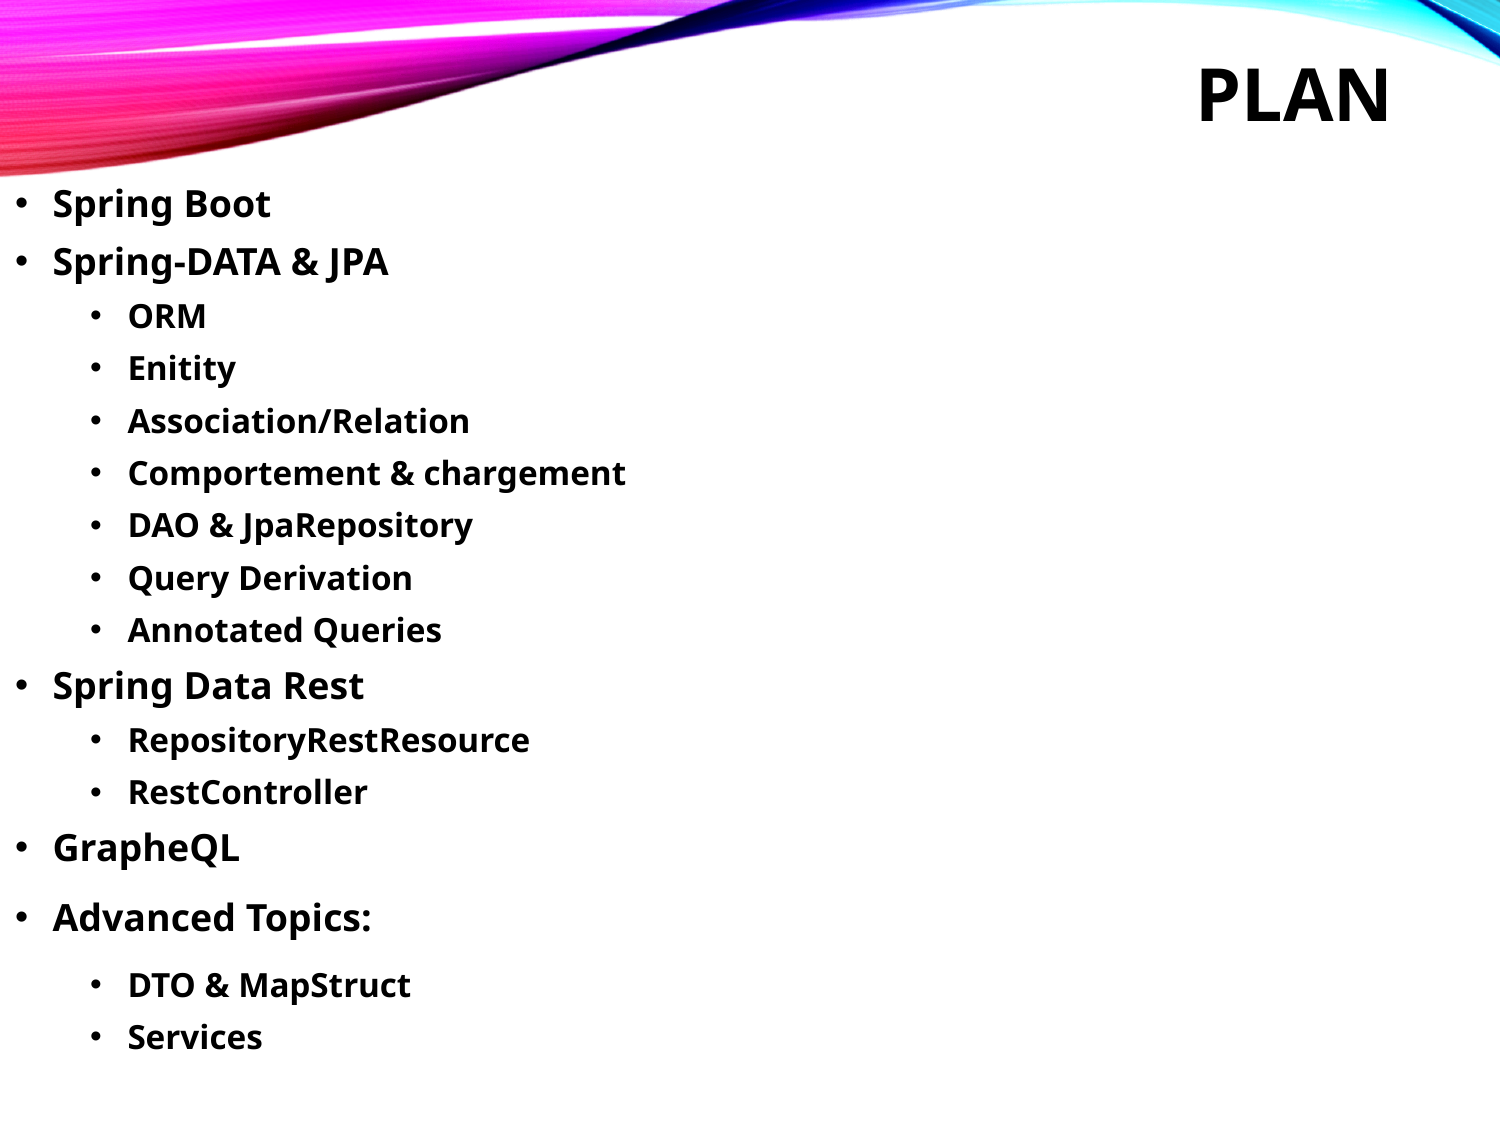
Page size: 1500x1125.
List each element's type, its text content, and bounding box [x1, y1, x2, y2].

title Plan [362, 50, 1409, 145]
list Spring Boot Spring-DATA & JPA ORM Enitity Association/Relation Comportement & chargement DAO & JpaRepository Query Derivation Annotated Queries Spring Data Rest RepositoryRestResource RestController GrapheQL Advanced Topics: DTO & MapStruct Services [0, 172, 1500, 1125]
picture [0, 0, 1500, 172]
